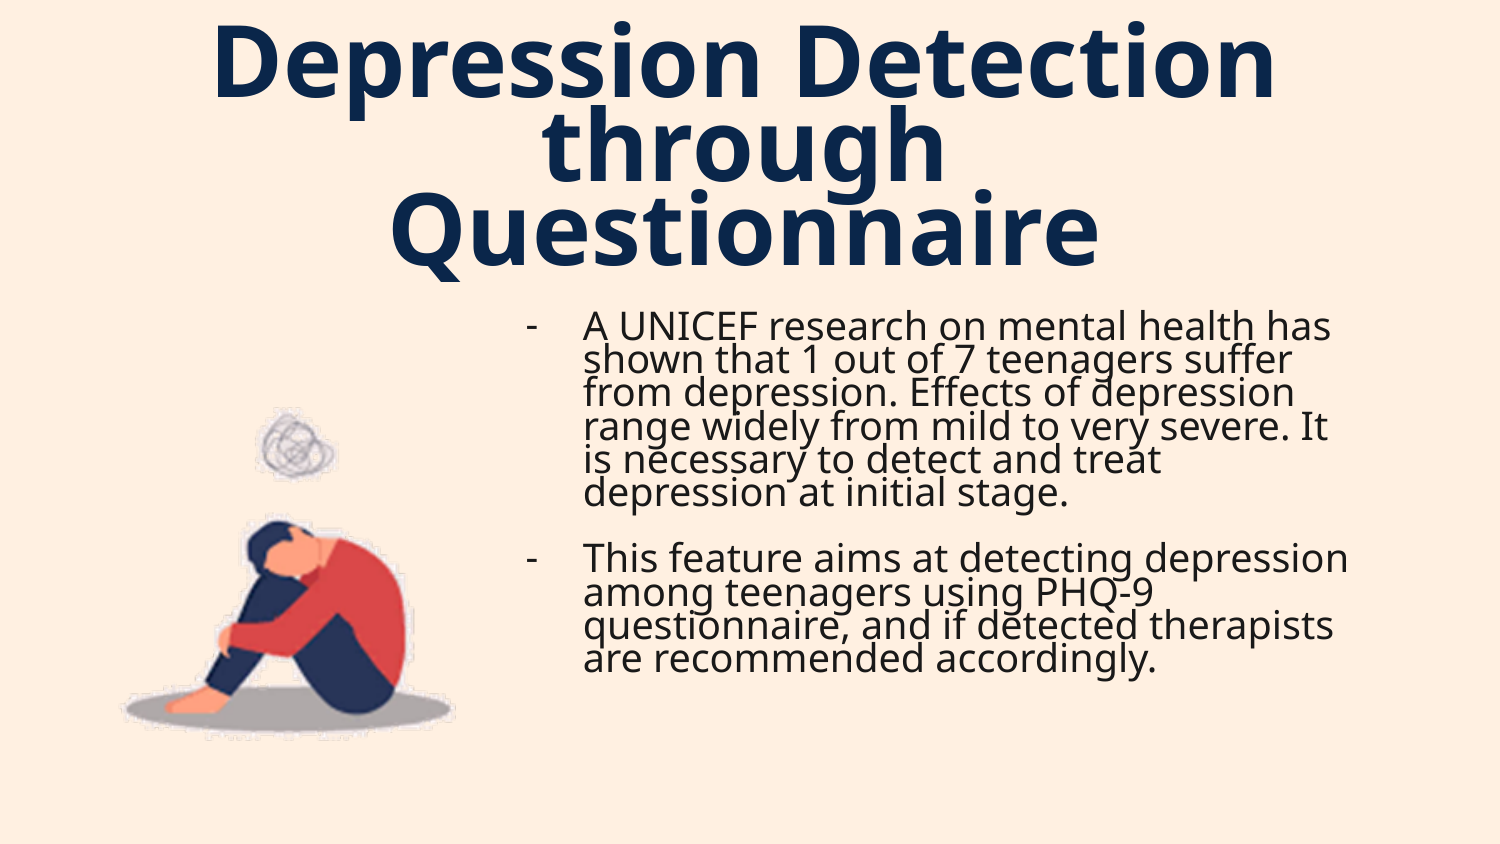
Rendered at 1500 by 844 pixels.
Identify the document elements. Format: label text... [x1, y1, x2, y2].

picture [0, 356, 618, 844]
title Depression Detection through Questionnaire [173, 30, 1317, 283]
title A UNICEF research on mental health has shown that 1 out of 7 teenagers suffer from depression. Effects of depression range widely from mild to very severe. It is necessary to detect and treat depression at initial stage. This feature aims at detecting depression among teenagers using PHQ-9 questionnaire, and if detected therapists are recommended accordingly. [492, 324, 1371, 702]
